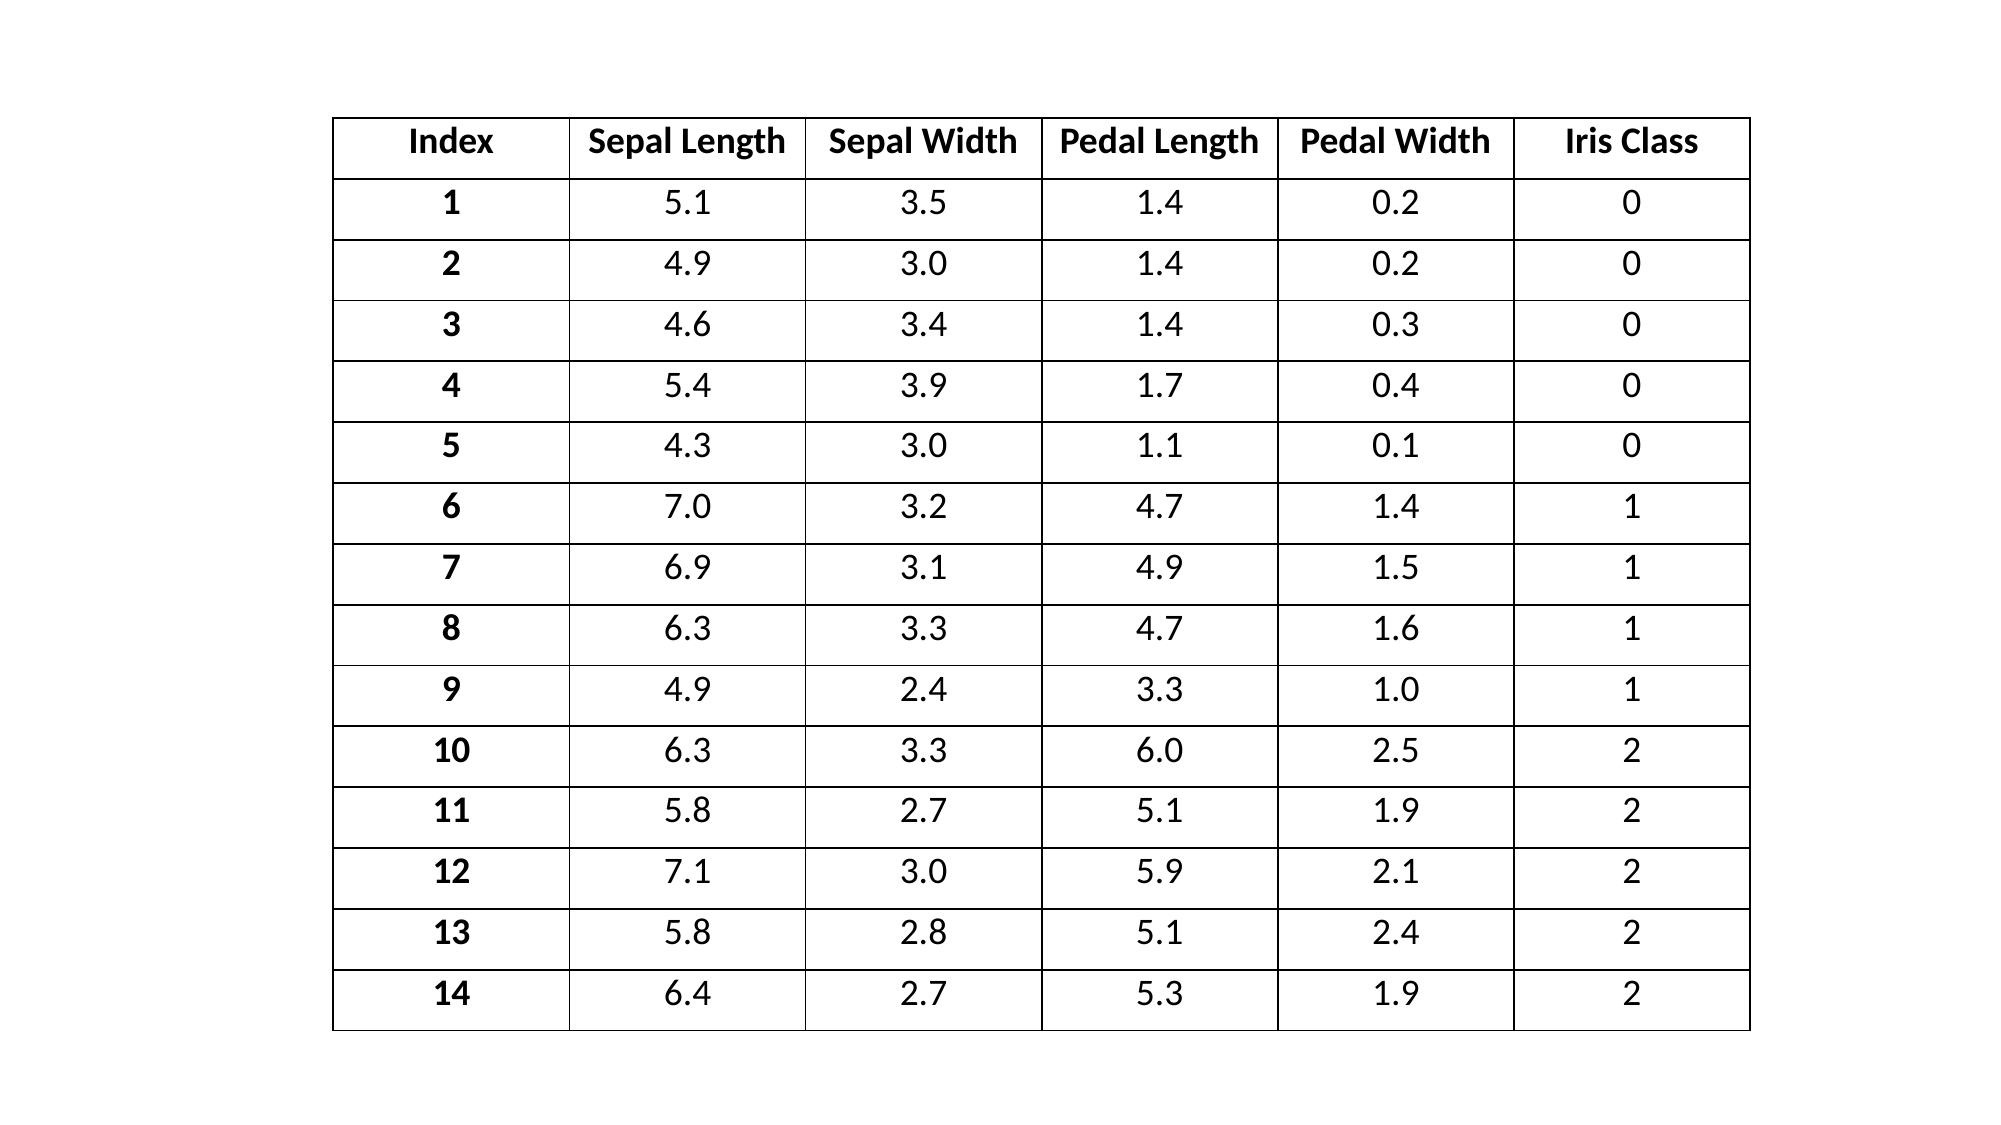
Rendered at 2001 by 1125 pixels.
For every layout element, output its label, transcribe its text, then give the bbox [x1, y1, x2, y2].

table_cell 5.1 [570, 180, 805, 239]
table_cell 4.9 [1043, 545, 1277, 604]
table_cell 4 [334, 362, 569, 421]
table_header Sepal Width [806, 119, 1041, 178]
table_header Pedal Width [1279, 119, 1513, 178]
table_cell 1.5 [1279, 545, 1513, 604]
table_cell 0.2 [1279, 180, 1513, 239]
table_cell 5.3 [1043, 971, 1277, 1030]
table_cell 3.5 [806, 180, 1041, 239]
table_cell 6.4 [570, 971, 805, 1030]
table_cell 2.8 [806, 910, 1041, 969]
table_cell 3.9 [806, 362, 1041, 421]
table_cell 0.1 [1279, 423, 1513, 482]
table_cell 5.9 [1043, 849, 1277, 908]
table_cell 6.9 [570, 545, 805, 604]
table_cell 1.1 [1043, 423, 1277, 482]
table_cell 14 [334, 971, 569, 1030]
table_cell 1.7 [1043, 362, 1277, 421]
table_cell 1.4 [1043, 241, 1277, 300]
table_cell 2 [1515, 788, 1749, 847]
table_cell 1.4 [1279, 484, 1513, 543]
table_cell 5.8 [570, 788, 805, 847]
table_cell 6.3 [570, 606, 805, 665]
table_cell 3.3 [806, 727, 1041, 786]
table_cell 1 [1515, 484, 1749, 543]
table_cell 1 [1515, 606, 1749, 665]
table_cell 2 [1515, 727, 1749, 786]
table_cell 5.8 [570, 910, 805, 969]
table_cell 3 [334, 301, 569, 360]
table_cell 1.4 [1043, 301, 1277, 360]
table_cell 3.4 [806, 301, 1041, 360]
table_cell 3.0 [806, 241, 1041, 300]
table_header Sepal Length [570, 119, 805, 178]
table_header Pedal Length [1043, 119, 1277, 178]
table_header Iris Class [1515, 119, 1749, 178]
table_cell 4.9 [570, 666, 805, 725]
table_cell 13 [334, 910, 569, 969]
table_cell 1 [1515, 545, 1749, 604]
table_cell 3.1 [806, 545, 1041, 604]
table_cell 1.4 [1043, 180, 1277, 239]
table_cell 3.3 [1043, 666, 1277, 725]
table_cell 1.9 [1279, 788, 1513, 847]
table_cell 1.9 [1279, 971, 1513, 1030]
table_cell 4.7 [1043, 606, 1277, 665]
table_cell 3.0 [806, 849, 1041, 908]
table_cell 2.4 [806, 666, 1041, 725]
table_cell 0.2 [1279, 241, 1513, 300]
table_cell 4.7 [1043, 484, 1277, 543]
table_cell 0 [1515, 180, 1749, 239]
table_cell 2.4 [1279, 910, 1513, 969]
table_cell 6.0 [1043, 727, 1277, 786]
table_cell 4.6 [570, 301, 805, 360]
table_cell 0 [1515, 301, 1749, 360]
table_cell 0 [1515, 423, 1749, 482]
table_cell 5.1 [1043, 788, 1277, 847]
table_cell 6 [334, 484, 569, 543]
table_cell 3.3 [806, 606, 1041, 665]
table_cell 2 [1515, 910, 1749, 969]
table_cell 7 [334, 545, 569, 604]
table_cell 7.1 [570, 849, 805, 908]
table_cell 0.3 [1279, 301, 1513, 360]
table_cell 12 [334, 849, 569, 908]
table_cell 1.0 [1279, 666, 1513, 725]
table_cell 0 [1515, 362, 1749, 421]
table_cell 4.3 [570, 423, 805, 482]
table_cell 9 [334, 666, 569, 725]
table_cell 1 [1515, 666, 1749, 725]
table_cell 1 [334, 180, 569, 239]
table_cell 2 [1515, 971, 1749, 1030]
table_cell 6.3 [570, 727, 805, 786]
table_cell 2.7 [806, 971, 1041, 1030]
table_header Index [334, 119, 569, 178]
table_cell 5.4 [570, 362, 805, 421]
table_cell 11 [334, 788, 569, 847]
table_cell 2.7 [806, 788, 1041, 847]
table_cell 3.0 [806, 423, 1041, 482]
table_cell 5.1 [1043, 910, 1277, 969]
table_cell 2.1 [1279, 849, 1513, 908]
table_cell 7.0 [570, 484, 805, 543]
table_cell 10 [334, 727, 569, 786]
table_cell 3.2 [806, 484, 1041, 543]
table_cell 5 [334, 423, 569, 482]
table_cell 2.5 [1279, 727, 1513, 786]
table_cell 2 [1515, 849, 1749, 908]
table_cell 4.9 [570, 241, 805, 300]
table_cell 0 [1515, 241, 1749, 300]
table_cell 8 [334, 606, 569, 665]
table_cell 2 [334, 241, 569, 300]
table_cell 1.6 [1279, 606, 1513, 665]
table_cell 0.4 [1279, 362, 1513, 421]
